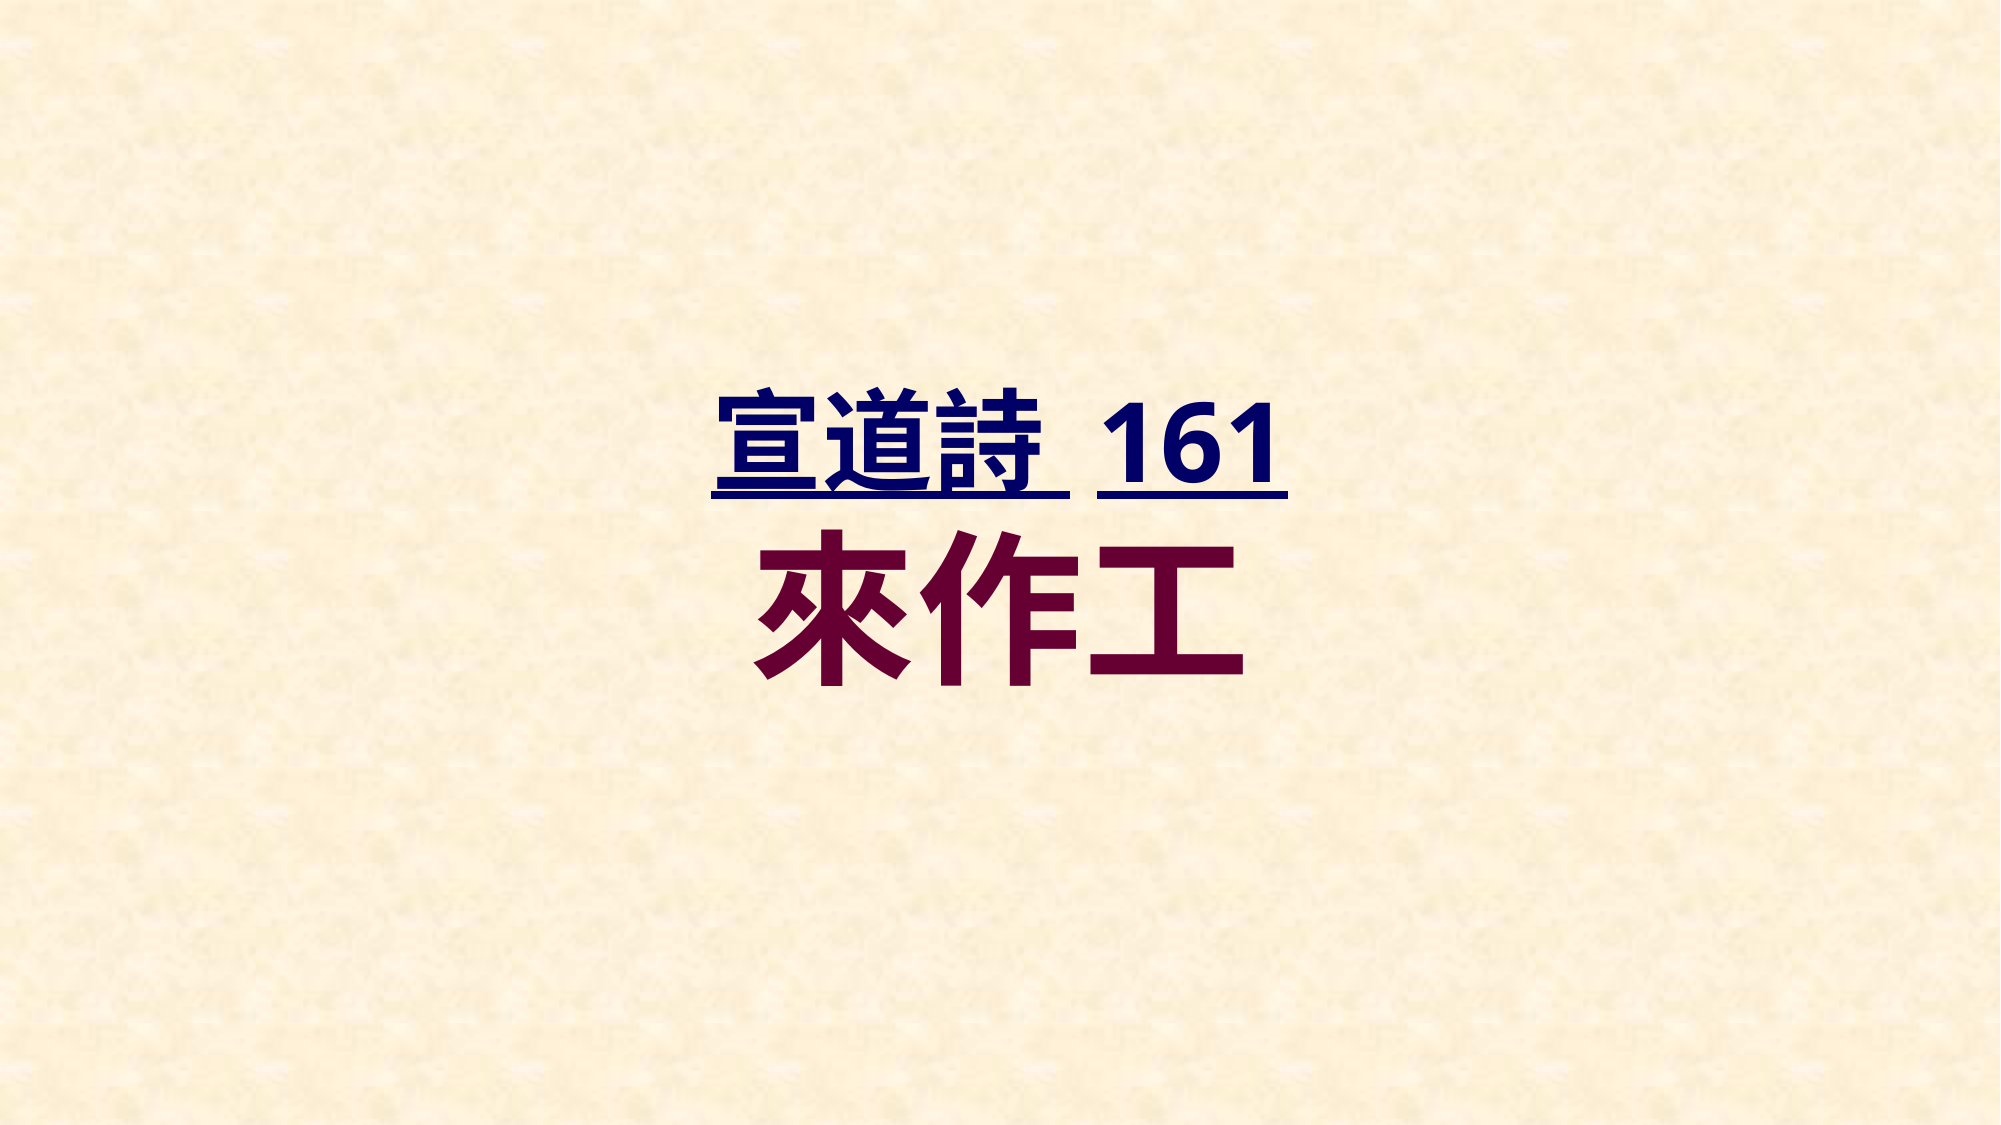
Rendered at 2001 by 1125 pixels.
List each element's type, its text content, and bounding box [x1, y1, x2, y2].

picture [0, 0, 2001, 1125]
title 宣道詩 161 來作工 [0, 444, 2000, 632]
